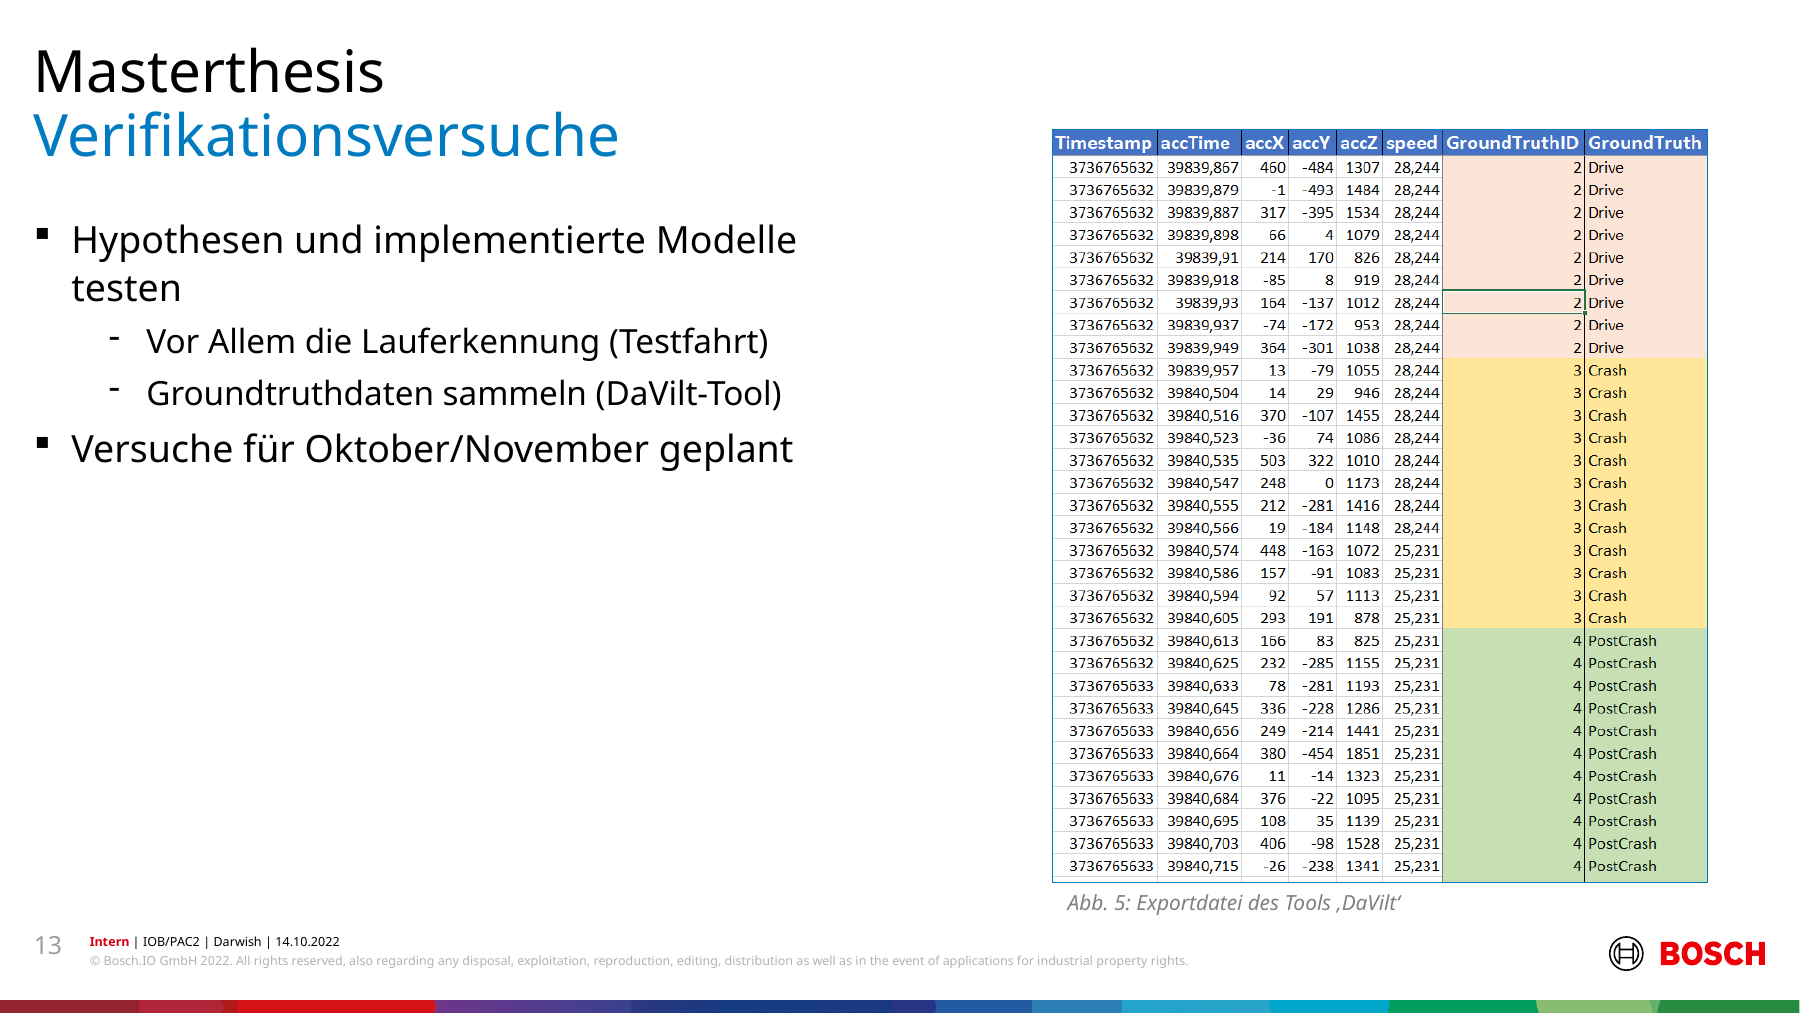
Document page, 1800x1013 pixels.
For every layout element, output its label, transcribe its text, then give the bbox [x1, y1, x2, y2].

list Masterthesis [33, 42, 1766, 106]
title Verifikationsversuche [33, 106, 1766, 171]
list Hypothesen und implementierte Modelle testen Vor Allem die Lauferkennung (Testfahrt) Groundtruthdaten sammeln (DaVilt-Tool) Versuche für Oktober/November geplant [33, 212, 840, 909]
picture [1388, 1000, 1800, 1013]
text_box Abb. 5: Exportdatei des Tools ‚DaVilt‘ [1052, 882, 1800, 923]
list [1052, 129, 1708, 883]
picture [0, 1000, 1270, 1013]
slide_number 13 [33, 929, 81, 997]
